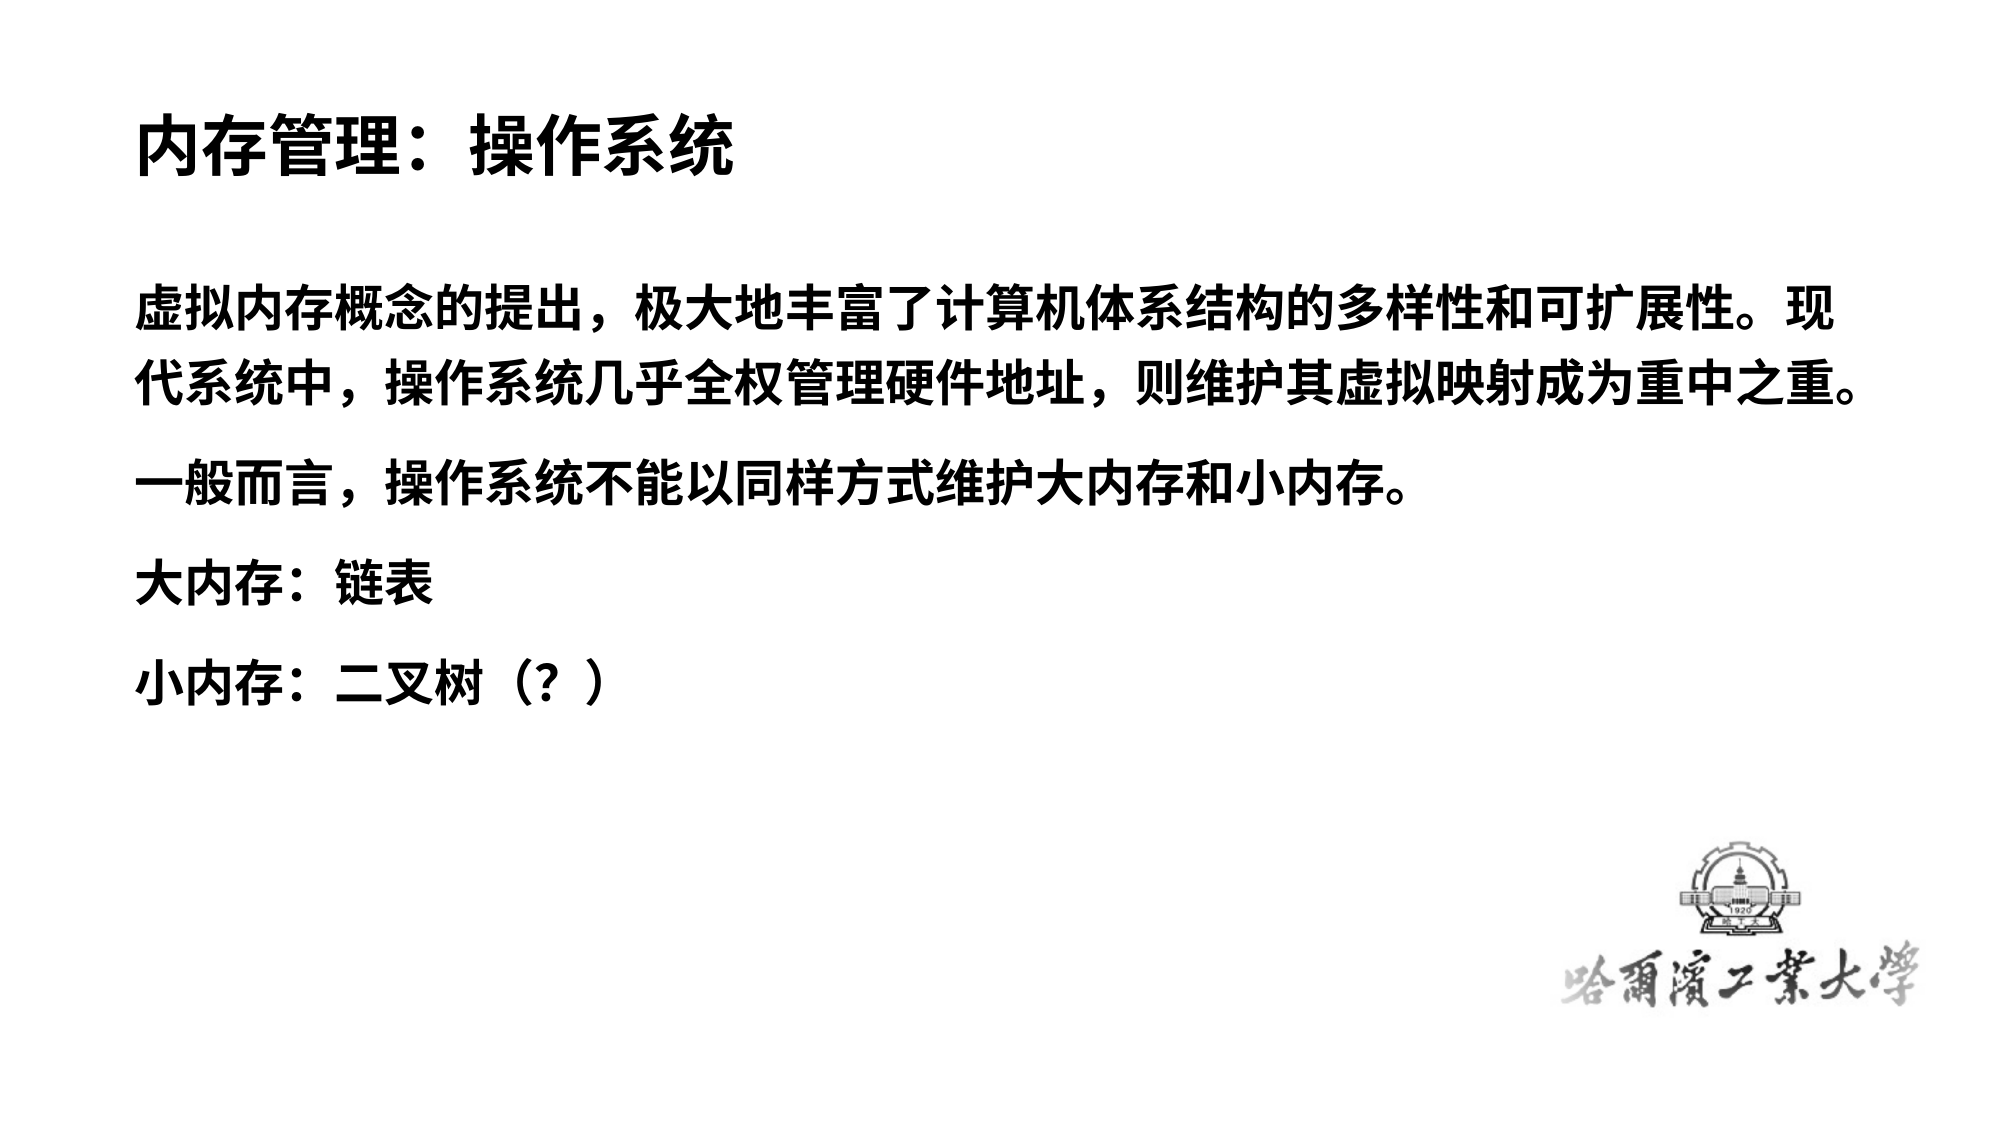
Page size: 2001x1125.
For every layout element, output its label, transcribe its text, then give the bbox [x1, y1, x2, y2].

picture [1494, 746, 2000, 1125]
text_box 虚拟内存概念的提出，极大地丰富了计算机体系结构的多样性和可扩展性。现代系统中，操作系统几乎全权管理硬件地址，则维护其虚拟映射成为重中之重。 一般而言，操作系统不能以同样方式维护大内存和小内存。 大内存：链表 小内存：二叉树（？） [120, 253, 1880, 719]
text_box 内存管理：操作系统 [120, 95, 1880, 191]
